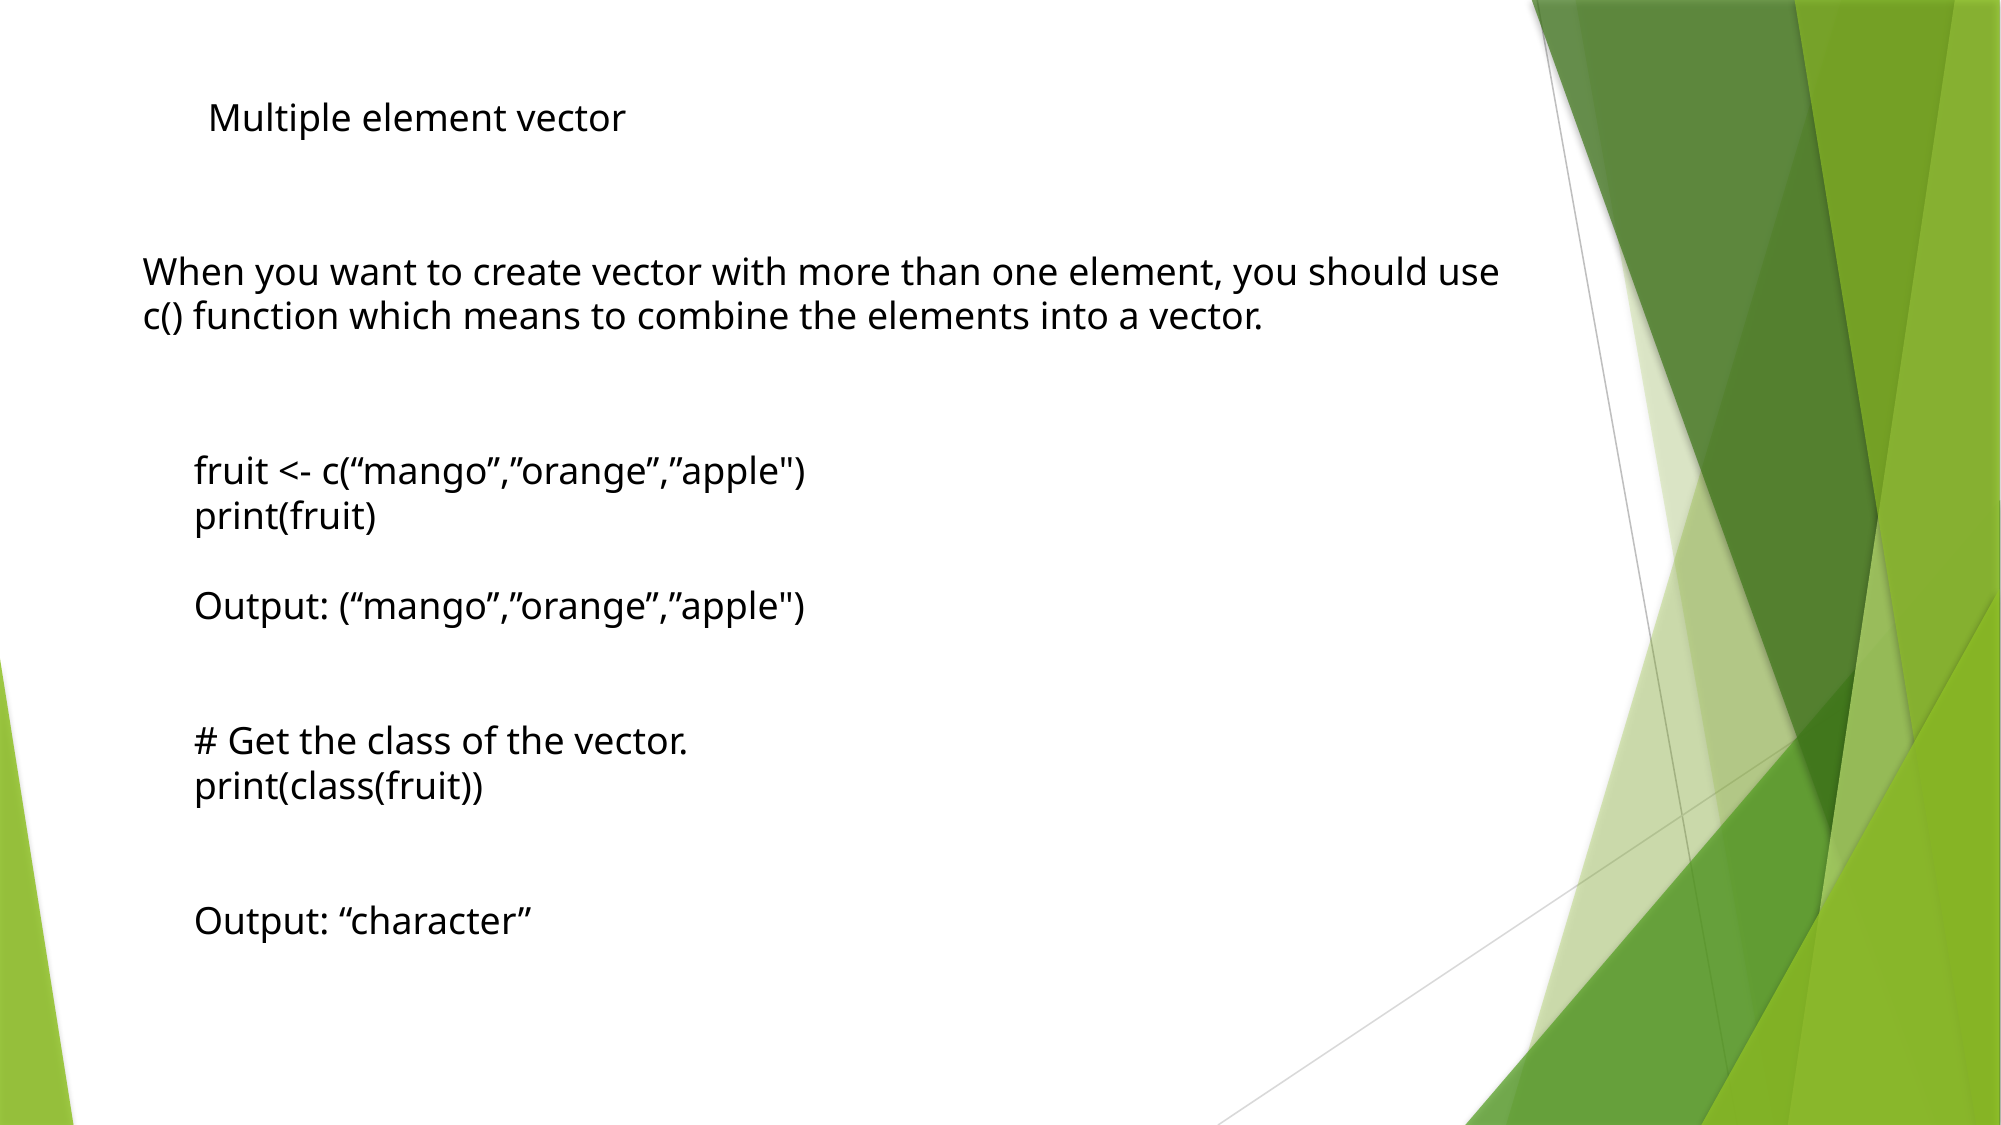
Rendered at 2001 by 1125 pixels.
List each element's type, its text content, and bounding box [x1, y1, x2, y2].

text_box When you want to create vector with more than one element, you should use c() function which means to combine the elements into a vector. [127, 240, 1539, 345]
text_box Multiple element vector [193, 86, 1000, 146]
text_box fruit <- c(‘‘mango’’,’’orange’’,”apple") print(fruit) Output: (‘‘mango’’,’’orange’’,”apple") # Get the class of the vector. print(class(fruit)) Output: “character” [178, 439, 1488, 950]
